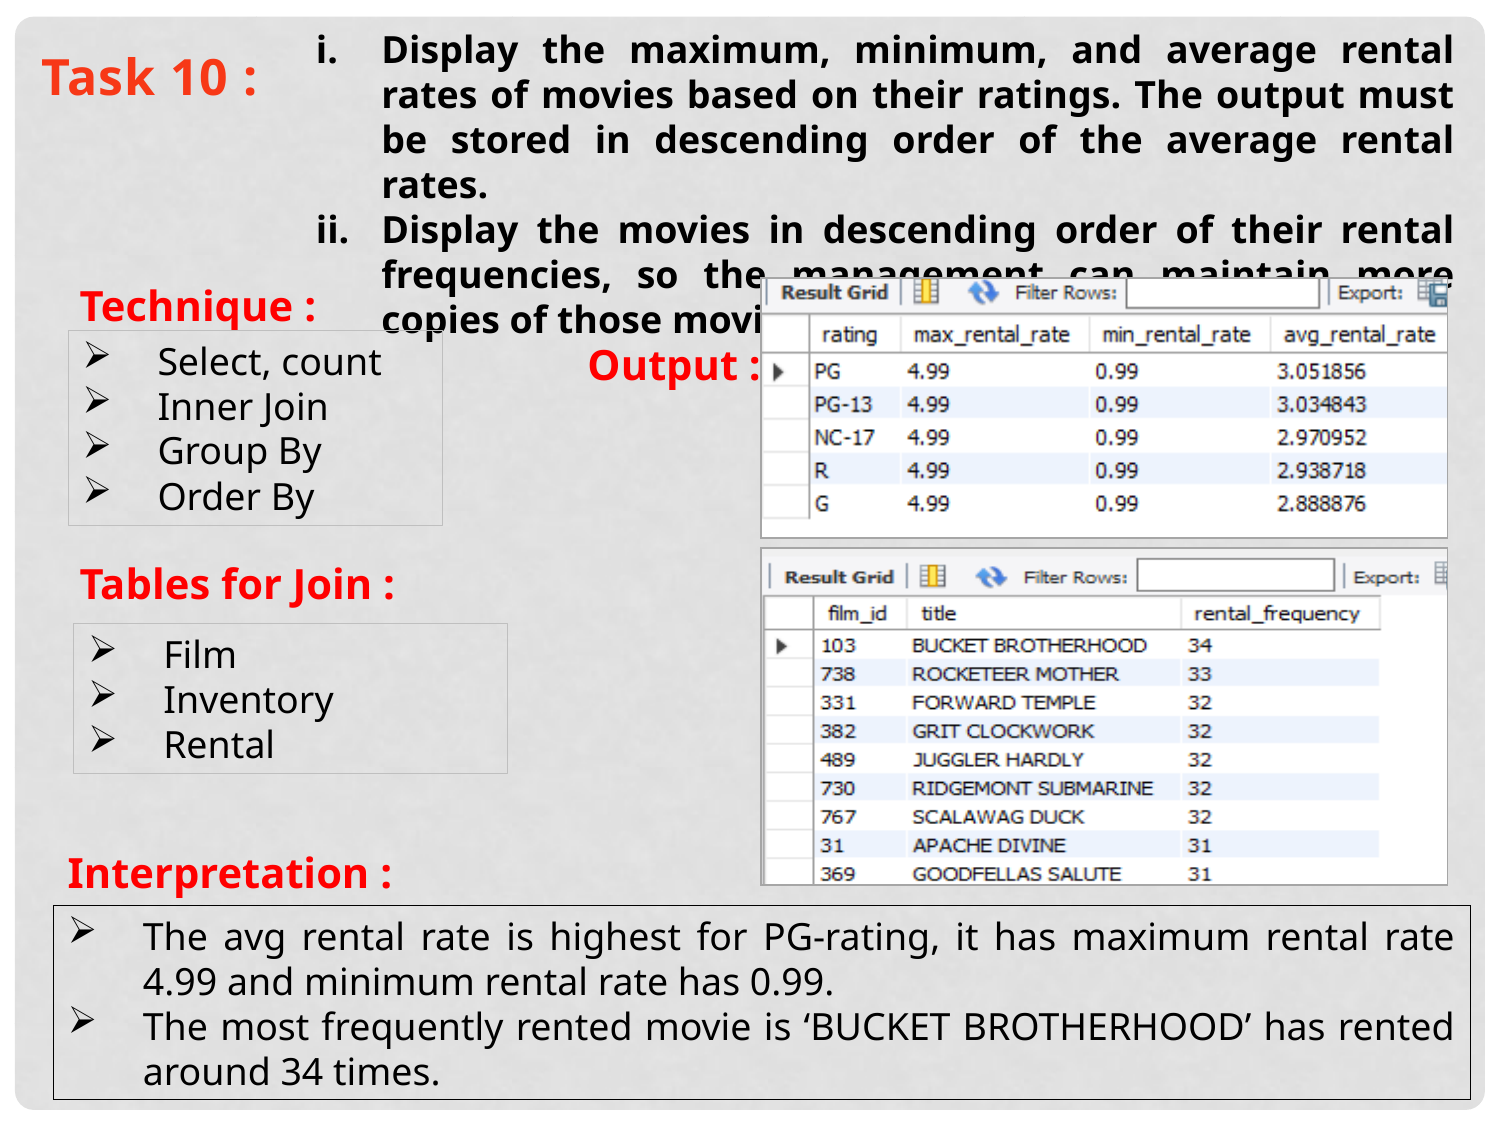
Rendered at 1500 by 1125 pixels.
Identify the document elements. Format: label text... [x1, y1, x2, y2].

text_box Select, count Inner Join Group By Order By [67, 330, 443, 525]
text_box The avg rental rate is highest for PG-rating, it has maximum rental rate 4.99 and minimum rental rate has 0.99. The most frequently rented movie is ‘BUCKET BROTHERHOOD’ has rented around 34 times. [53, 905, 1471, 1100]
text_box Tables for Join : [64, 550, 443, 616]
text_box Task 10 : [26, 37, 301, 113]
picture [761, 278, 1447, 538]
text_box Interpretation : [53, 839, 431, 905]
picture [761, 548, 1448, 885]
text_box Technique : [64, 272, 443, 338]
text_box Film Inventory Rental [73, 623, 508, 774]
text_box Display the maximum, minimum, and average rental rates of movies based on their ratings. The output must be stored in descending order of the average rental rates. Display the movies in descending order of their rental frequencies, so the management can maintain more copies of those movies. [301, 19, 1471, 349]
text_box Output : [572, 331, 760, 397]
